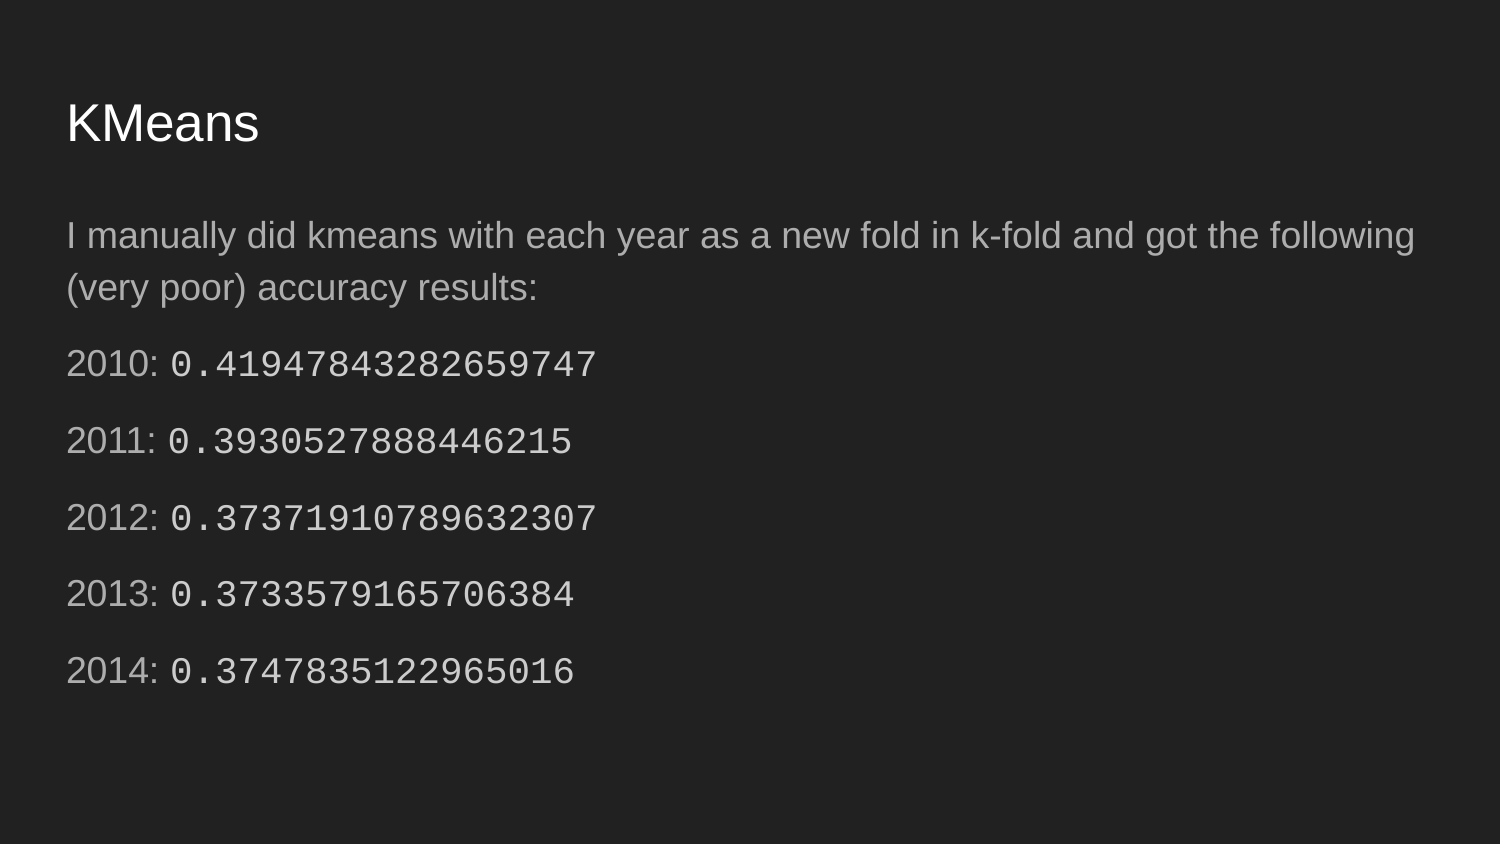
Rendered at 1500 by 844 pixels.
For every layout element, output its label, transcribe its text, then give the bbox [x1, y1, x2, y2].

title KMeans [51, 72, 1449, 167]
list I manually did kmeans with each year as a new fold in k-fold and got the following (very poor) accuracy results: 2010: 0.41947843282659747 2011: 0.3930527888446215 2012: 0.37371910789632307 2013: 0.3733579165706384 2014: 0.3747835122965016 [51, 189, 1449, 750]
